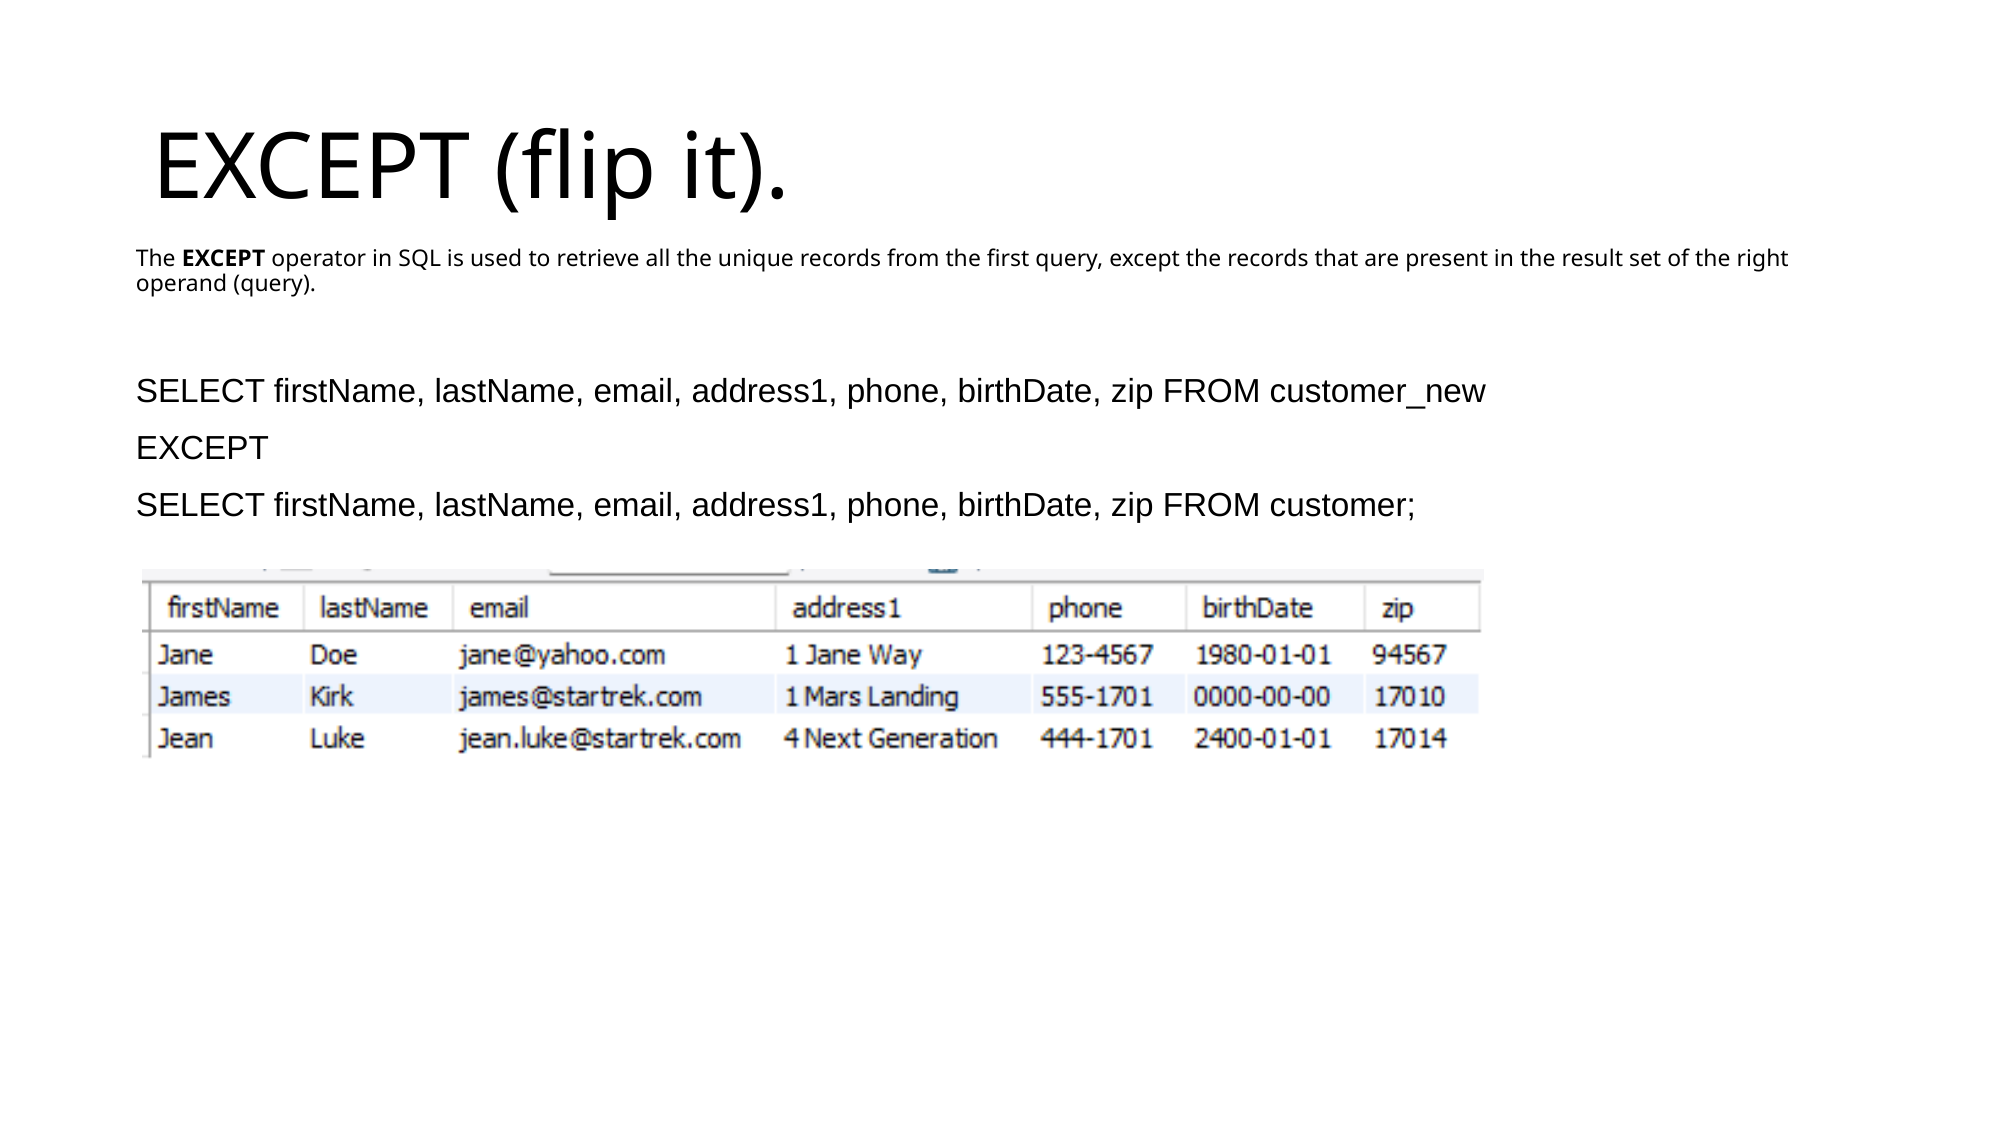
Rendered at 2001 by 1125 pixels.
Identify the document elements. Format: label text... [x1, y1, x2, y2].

picture [141, 569, 1484, 788]
list The EXCEPT operator in SQL is used to retrieve all the unique records from the first query, except the records that are present in the result set of the right operand (query). SELECT firstName, lastName, email, address1, phone, birthDate, zip FROM customer_new EXCEPT SELECT firstName, lastName, email, address1, phone, birthDate, zip FROM customer; [120, 239, 1846, 1002]
title EXCEPT (flip it). [137, 59, 1863, 278]
